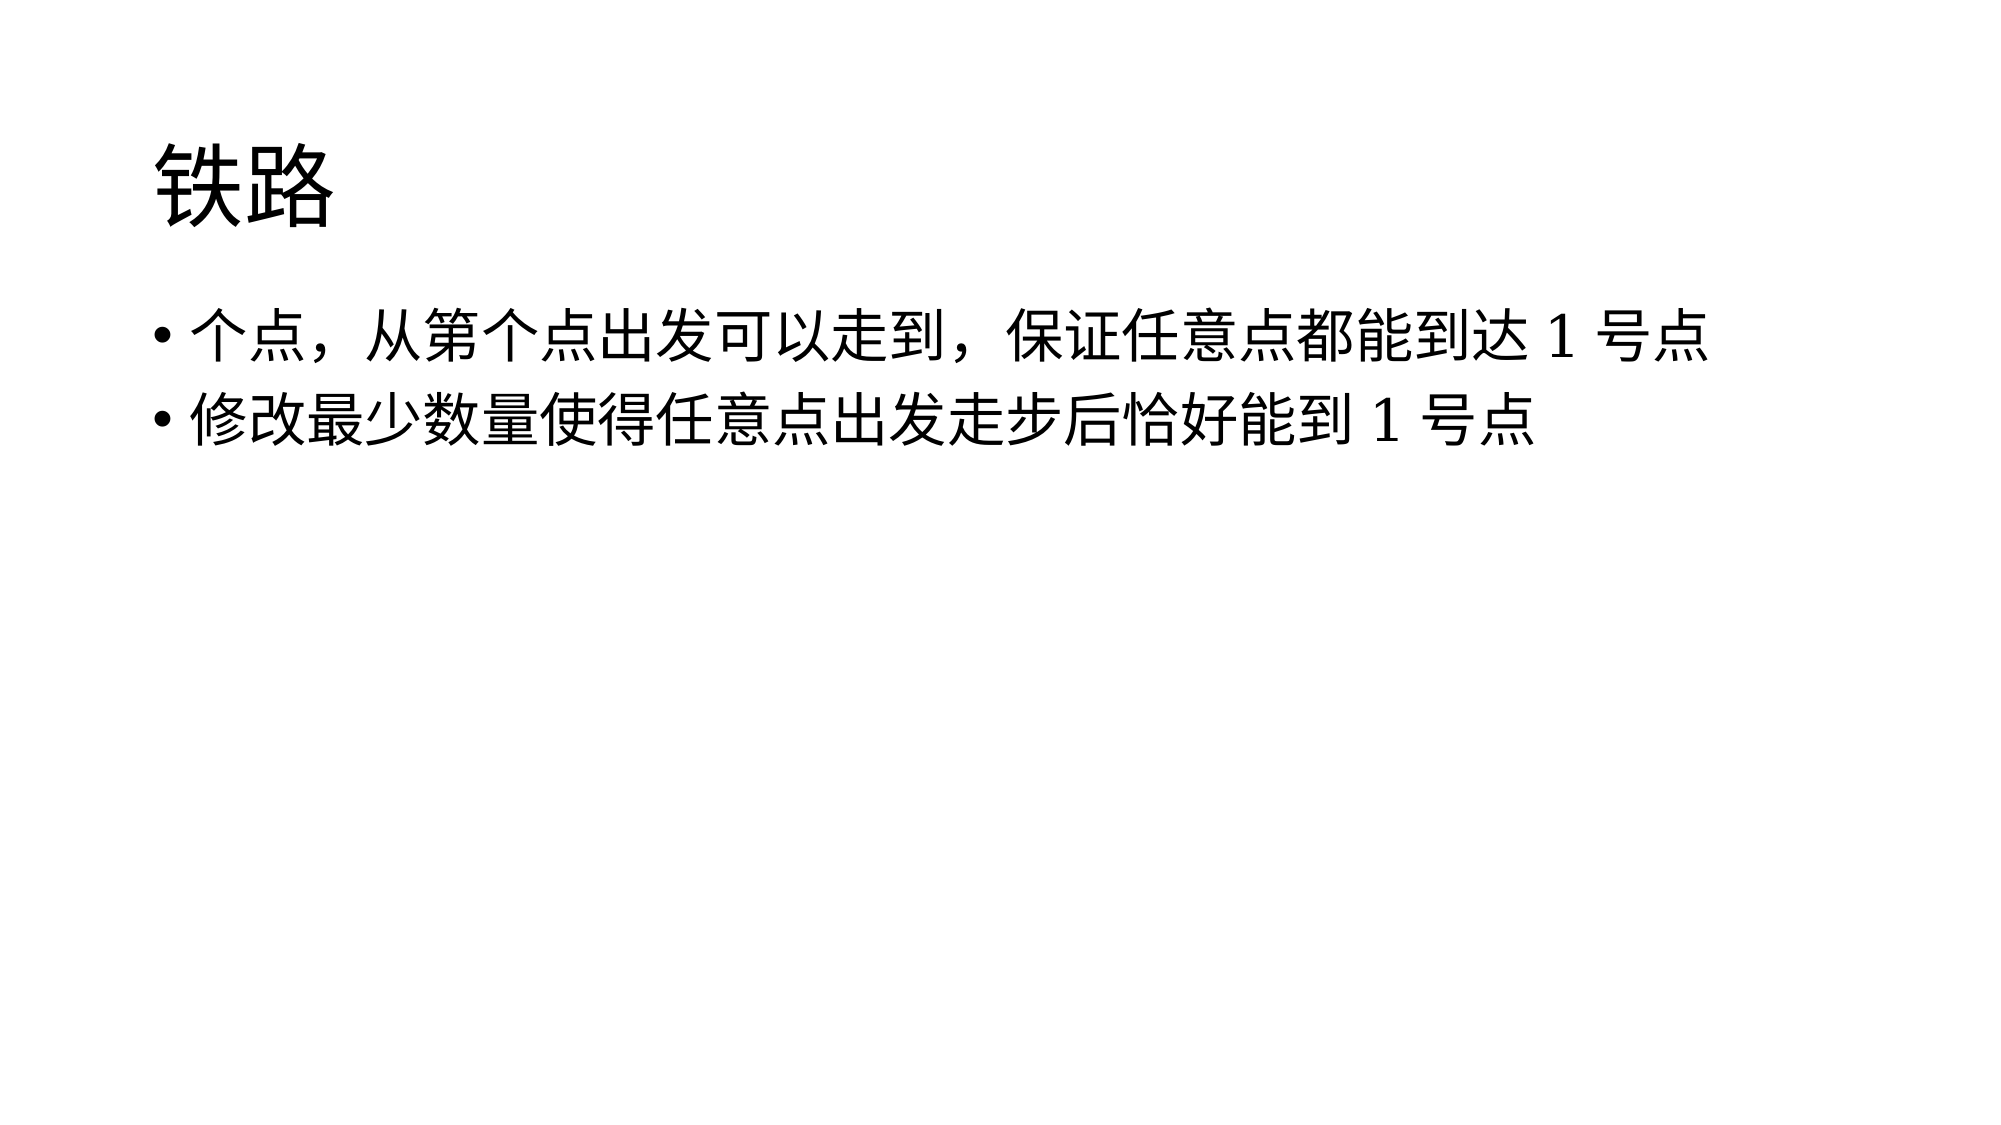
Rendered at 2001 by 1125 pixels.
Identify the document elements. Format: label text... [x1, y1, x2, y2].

title 铁路 [137, 82, 1863, 300]
